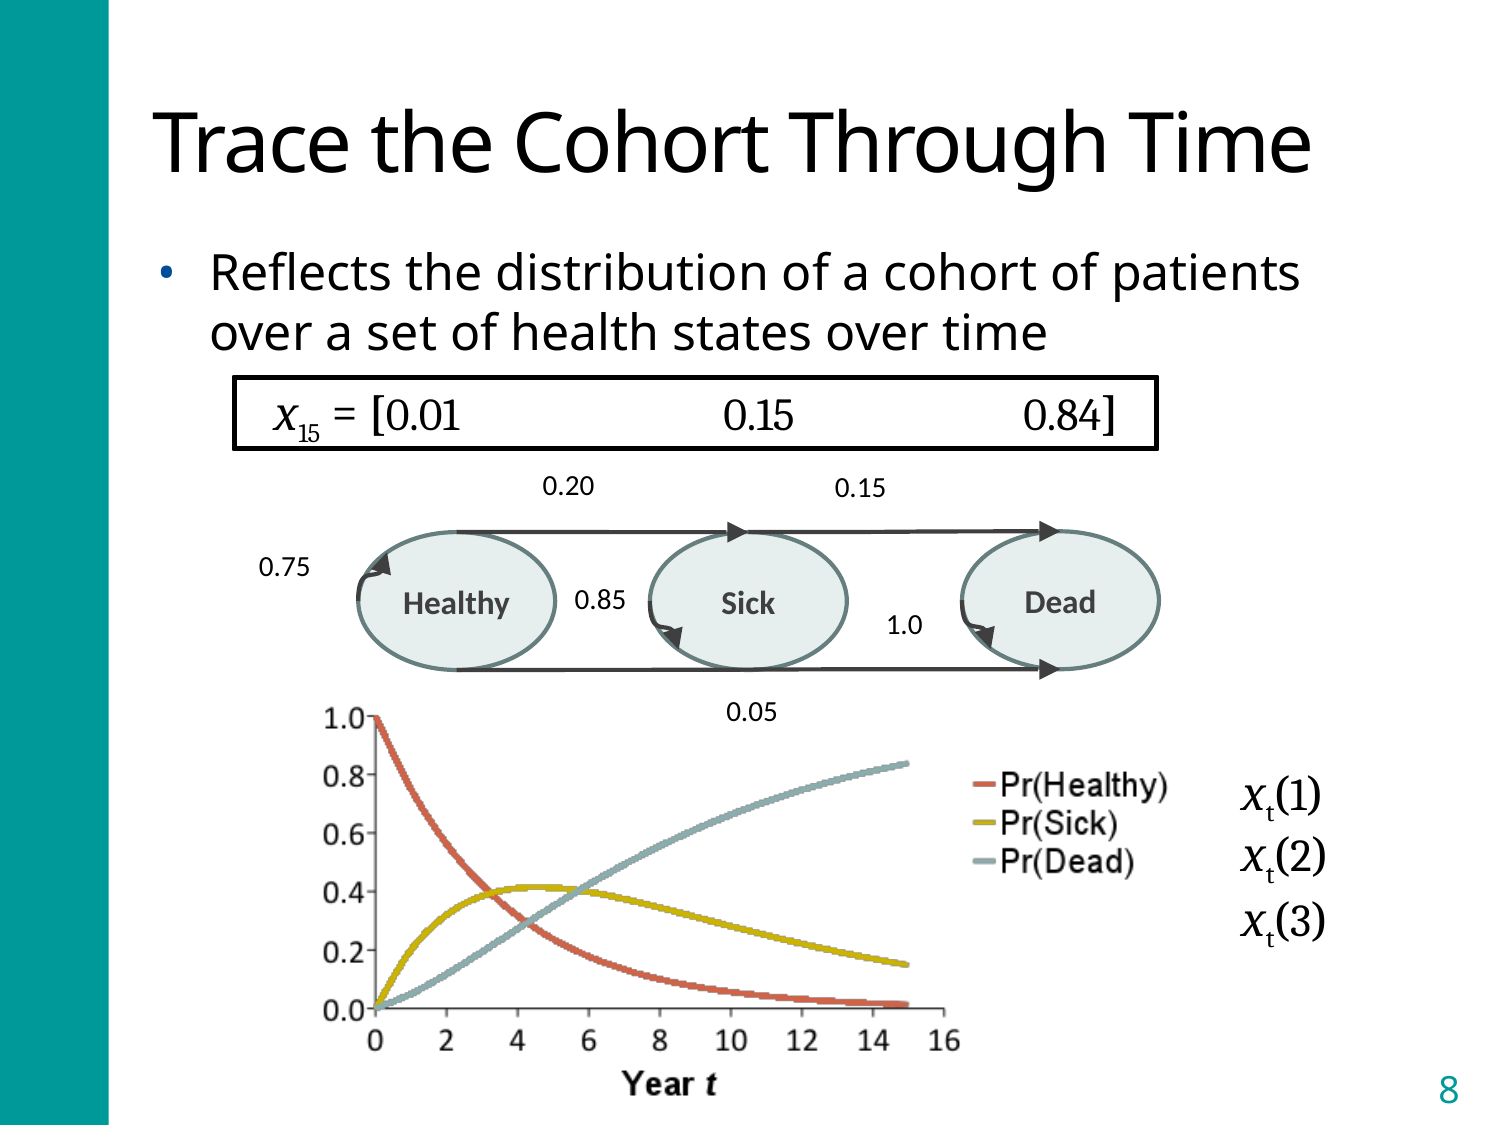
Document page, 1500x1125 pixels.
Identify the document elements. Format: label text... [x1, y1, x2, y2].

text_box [258, 679, 1350, 1125]
text_box x15 = [0.01 0.15 0.84] [234, 377, 1157, 449]
title Trace the Cohort Through Time [137, 45, 1461, 233]
list Reflects the distribution of a cohort of patients over a set of health states over time [137, 233, 1388, 1063]
slide_number 8 [1403, 1057, 1496, 1125]
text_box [230, 458, 960, 737]
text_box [970, 530, 1160, 671]
